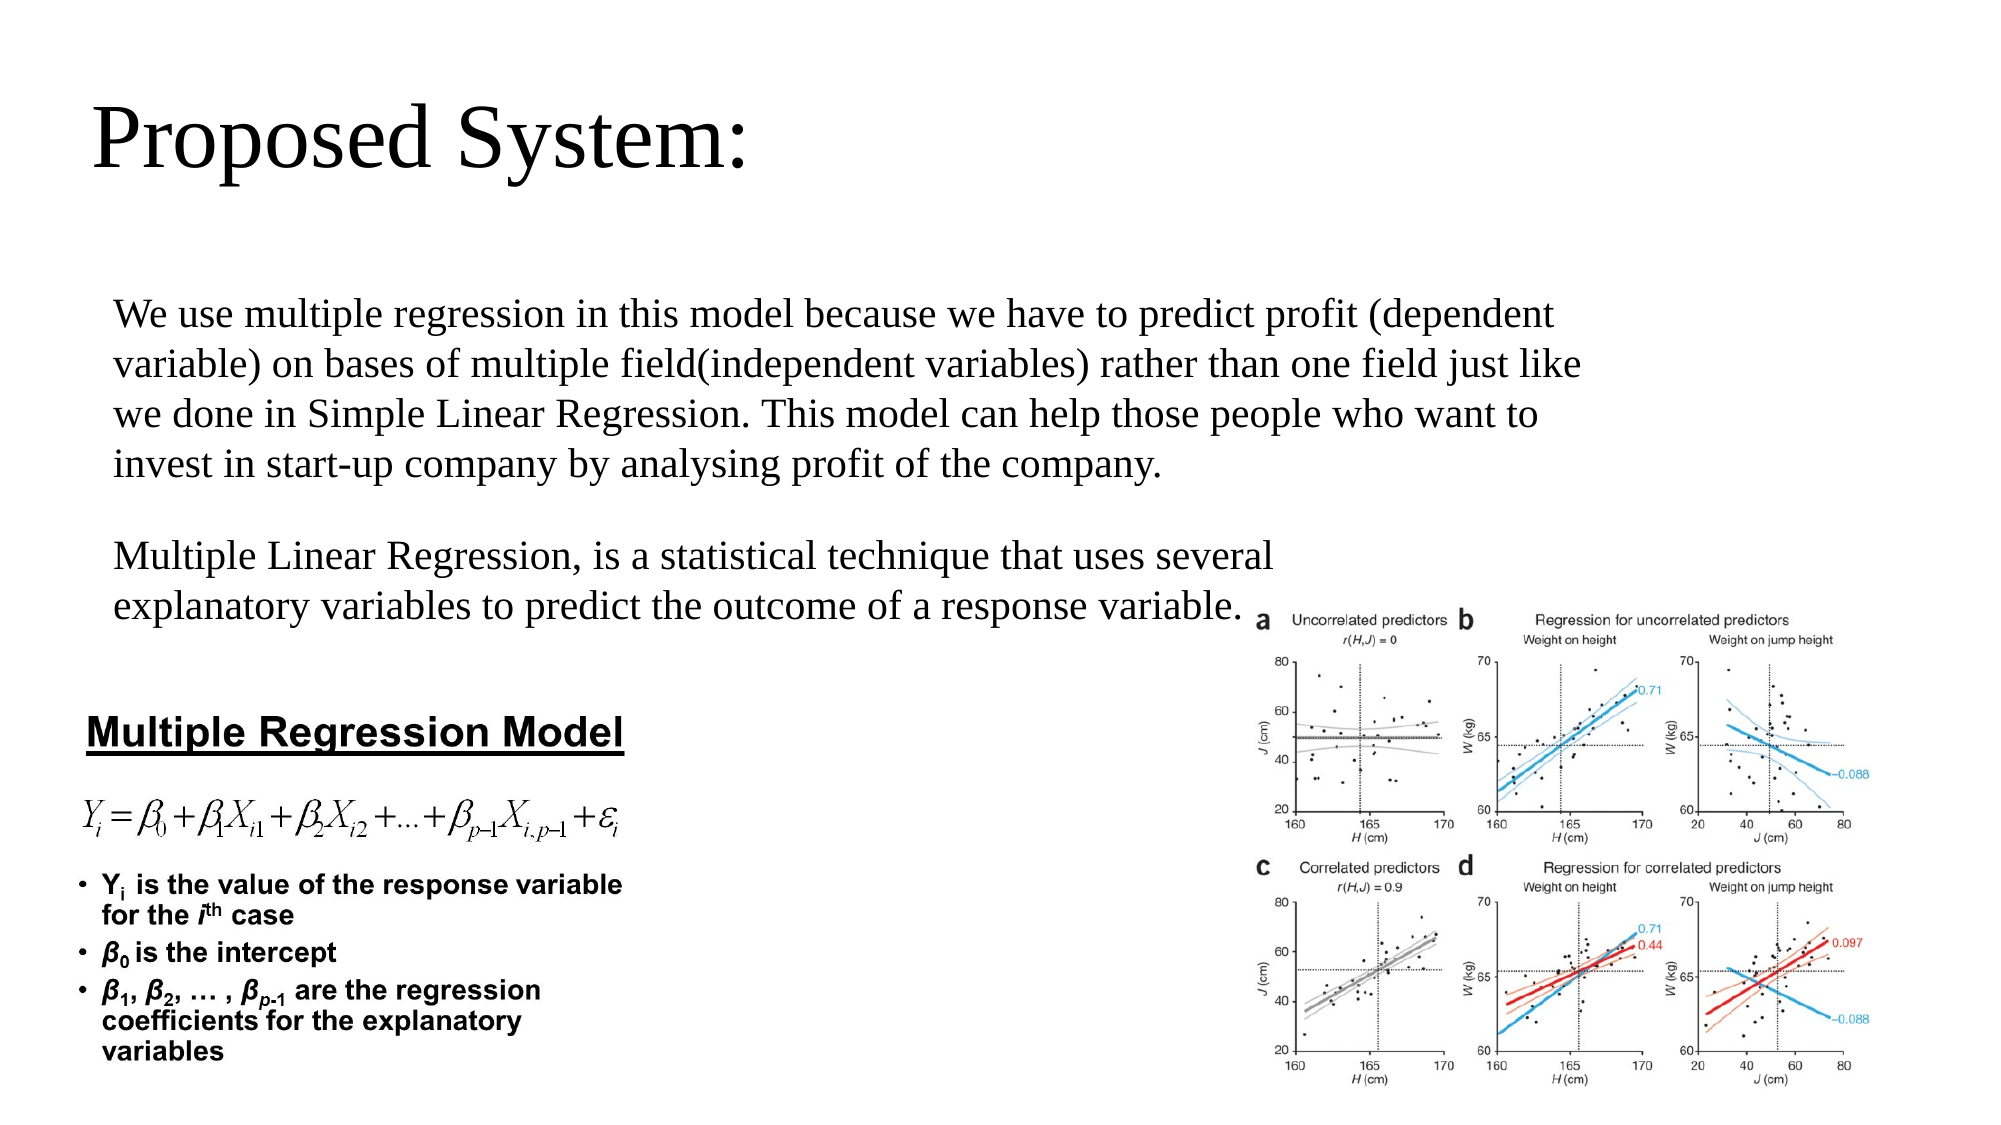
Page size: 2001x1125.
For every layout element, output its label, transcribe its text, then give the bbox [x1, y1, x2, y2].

picture [1253, 604, 1872, 1089]
text_box We use multiple regression in this model because we have to predict profit (dependent variable) on bases of multiple field(independent variables) rather than one field just like we done in Simple Linear Regression. This model can help those people who want to invest in start-up company by analysing profit of the company. [98, 278, 1610, 554]
text_box Multiple Linear Regression, is a statistical technique that uses several explanatory variables to predict the outcome of a response variable. [98, 520, 1439, 635]
text_box Proposed System: [76, 68, 1750, 193]
picture [39, 648, 676, 1125]
